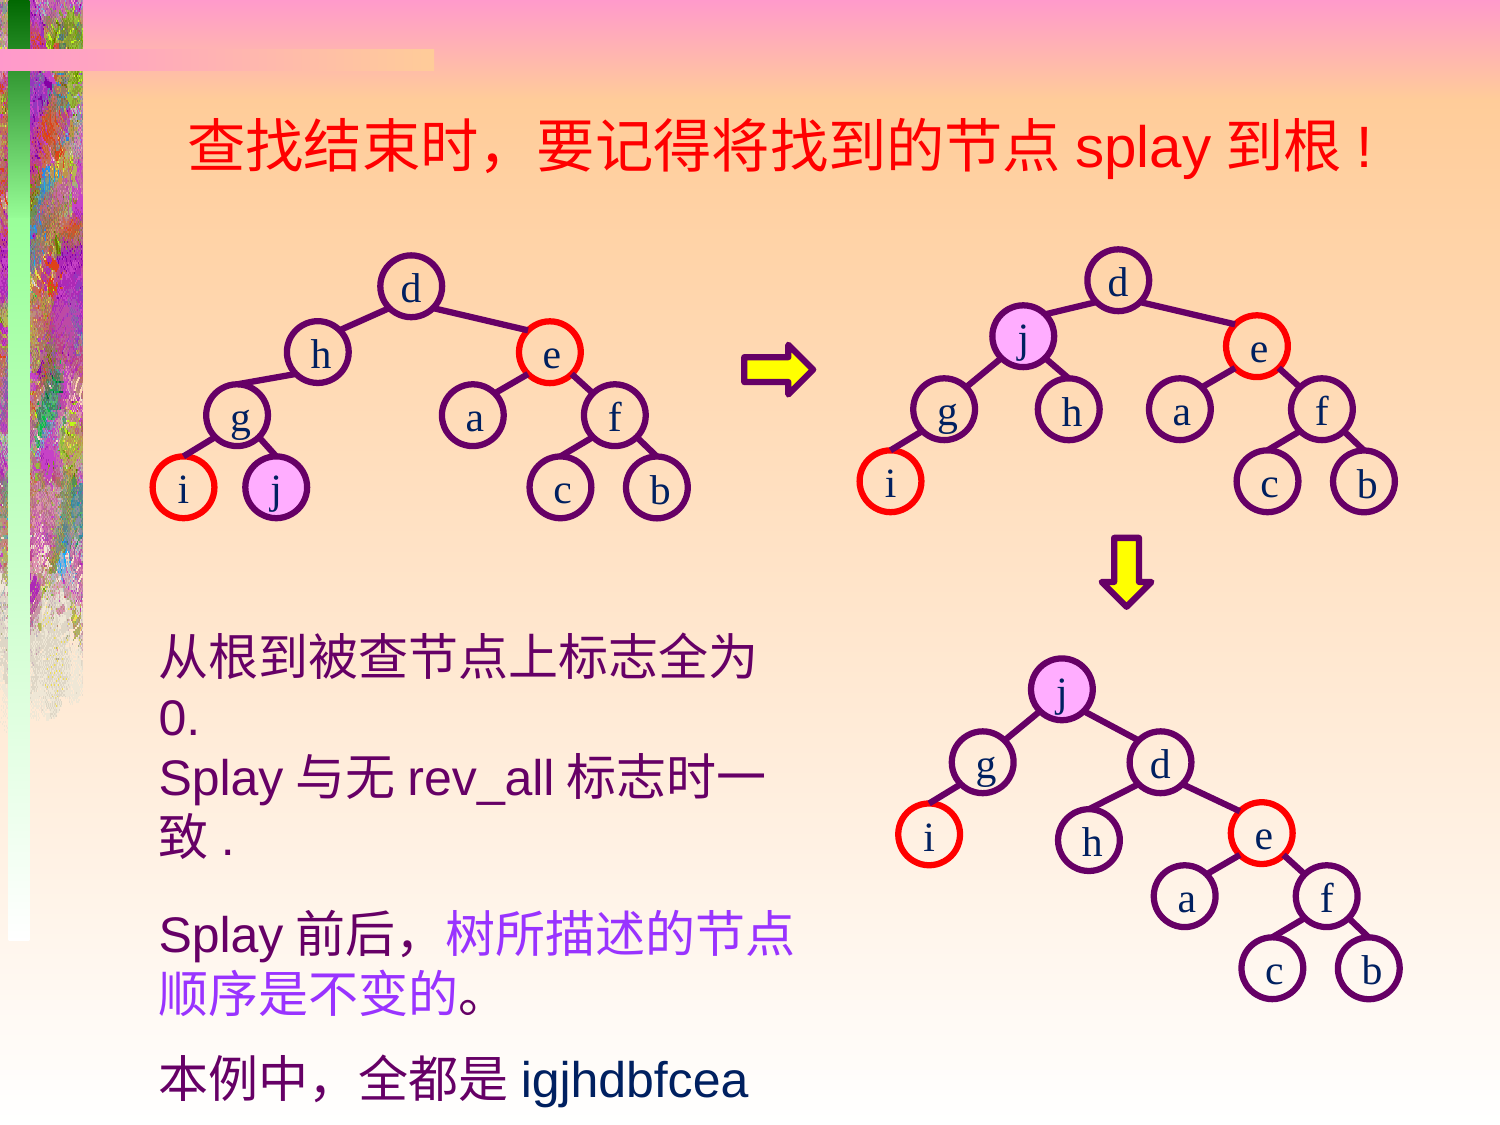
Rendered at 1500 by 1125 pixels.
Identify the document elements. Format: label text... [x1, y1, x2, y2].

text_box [152, 255, 689, 519]
text_box [744, 344, 814, 395]
picture [29, 0, 83, 50]
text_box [897, 658, 1400, 1000]
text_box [859, 249, 1396, 513]
picture [0, 0, 9, 50]
text_box 从根到被查节点上标志全为0. Splay与无rev_all标志时一致. Splay前后，树所描述的节点顺序是不变的。 本例中，全都是igjhdbfcea [143, 618, 817, 1116]
text_box [1101, 537, 1152, 607]
text_box 查找结束时，要记得将找到的节点splay到根! [172, 102, 1388, 187]
picture [29, 71, 83, 821]
picture [0, 71, 9, 821]
